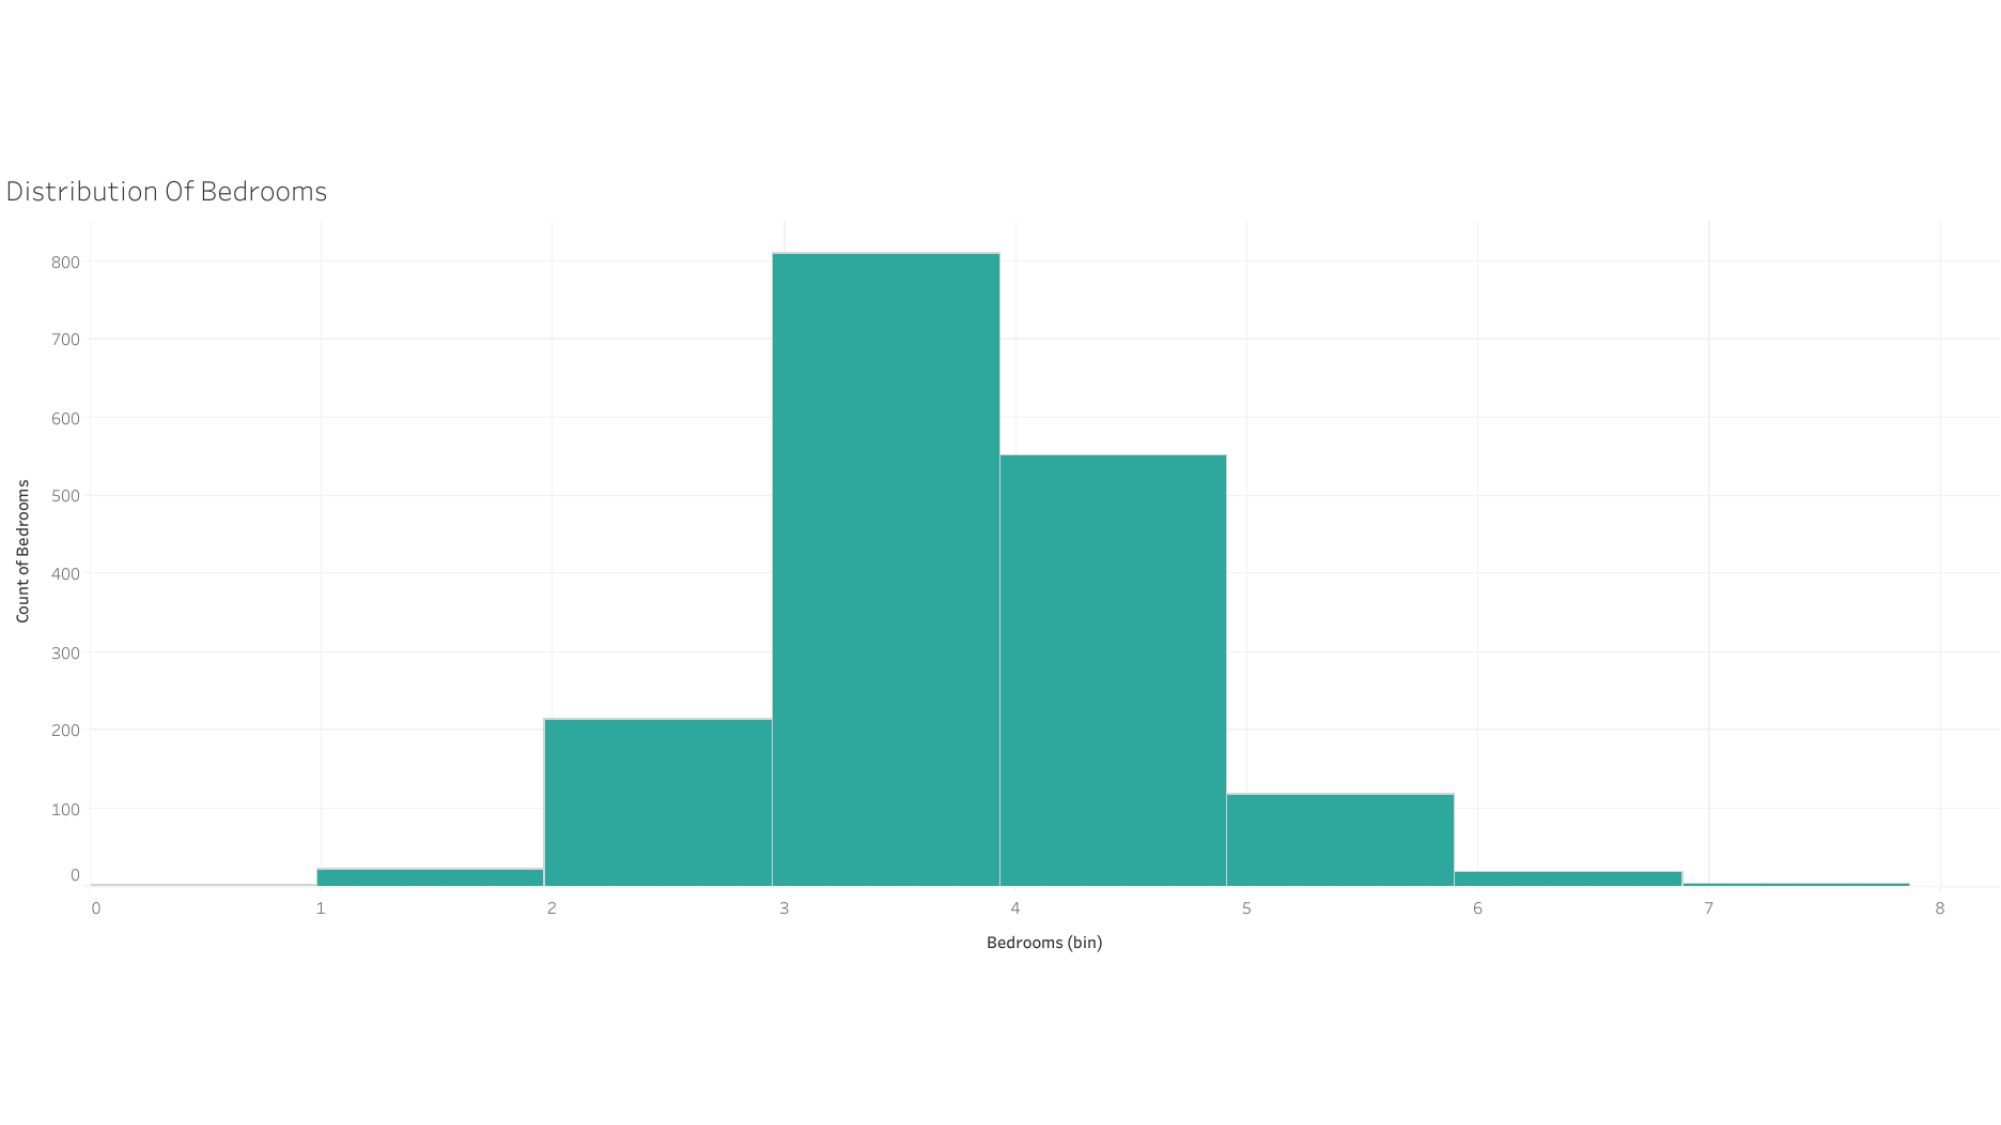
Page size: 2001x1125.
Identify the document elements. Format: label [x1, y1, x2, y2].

picture [0, 163, 2000, 962]
